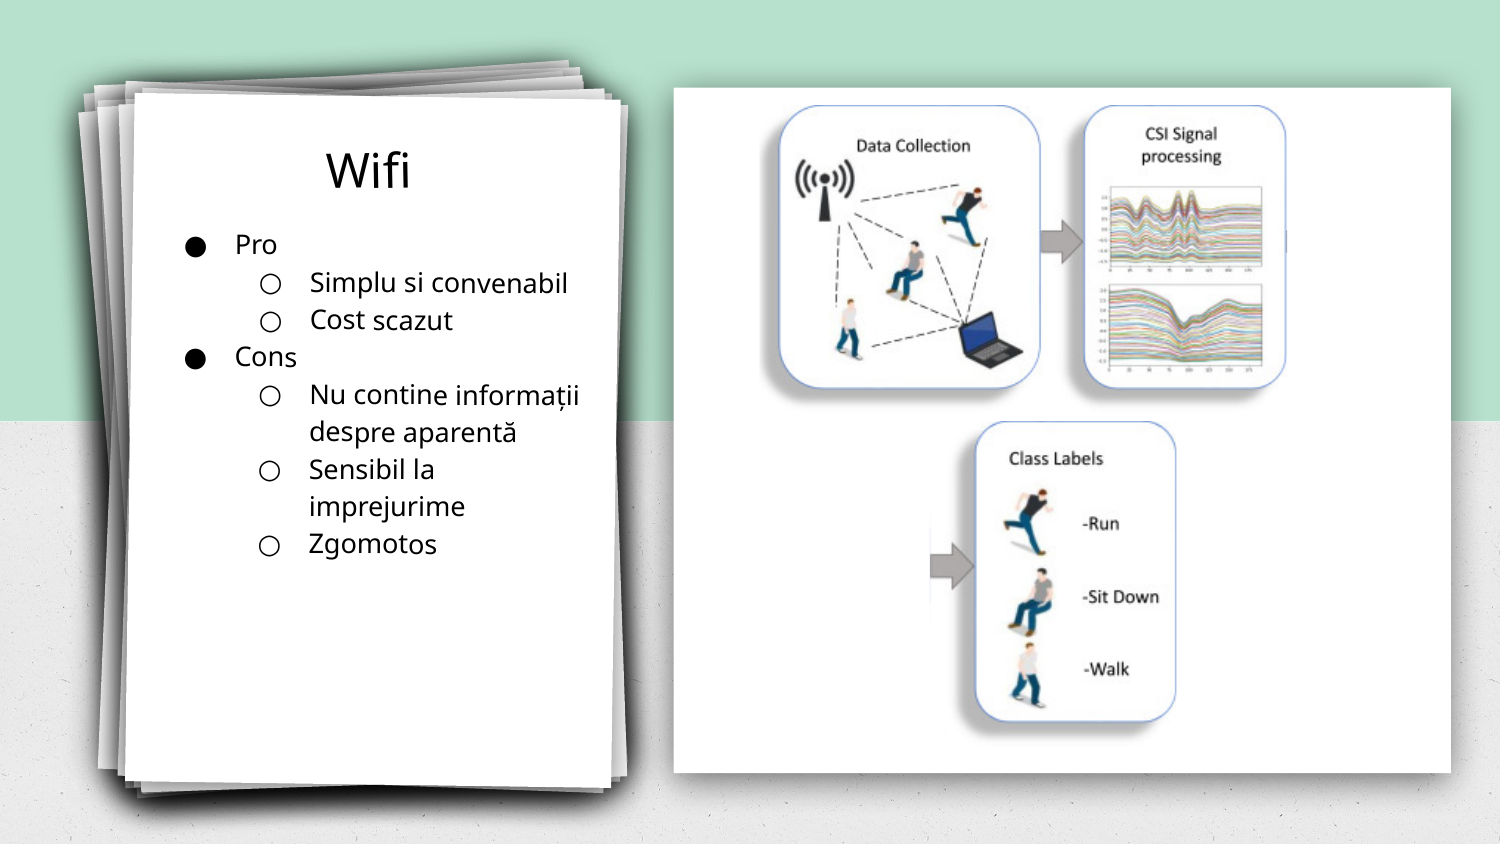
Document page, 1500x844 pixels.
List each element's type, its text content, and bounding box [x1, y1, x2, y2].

picture [0, 366, 1500, 844]
text_box Wifi [137, 123, 601, 207]
picture [759, 105, 1288, 414]
text_box [673, 87, 1451, 420]
text_box [0, 0, 1500, 421]
text_box Pro Simplu si convenabil Cost scazut Cons Nu contine informații despre aparentă Sensibil la imprejurime Zgomotos [144, 207, 608, 420]
text_box [130, 92, 621, 420]
